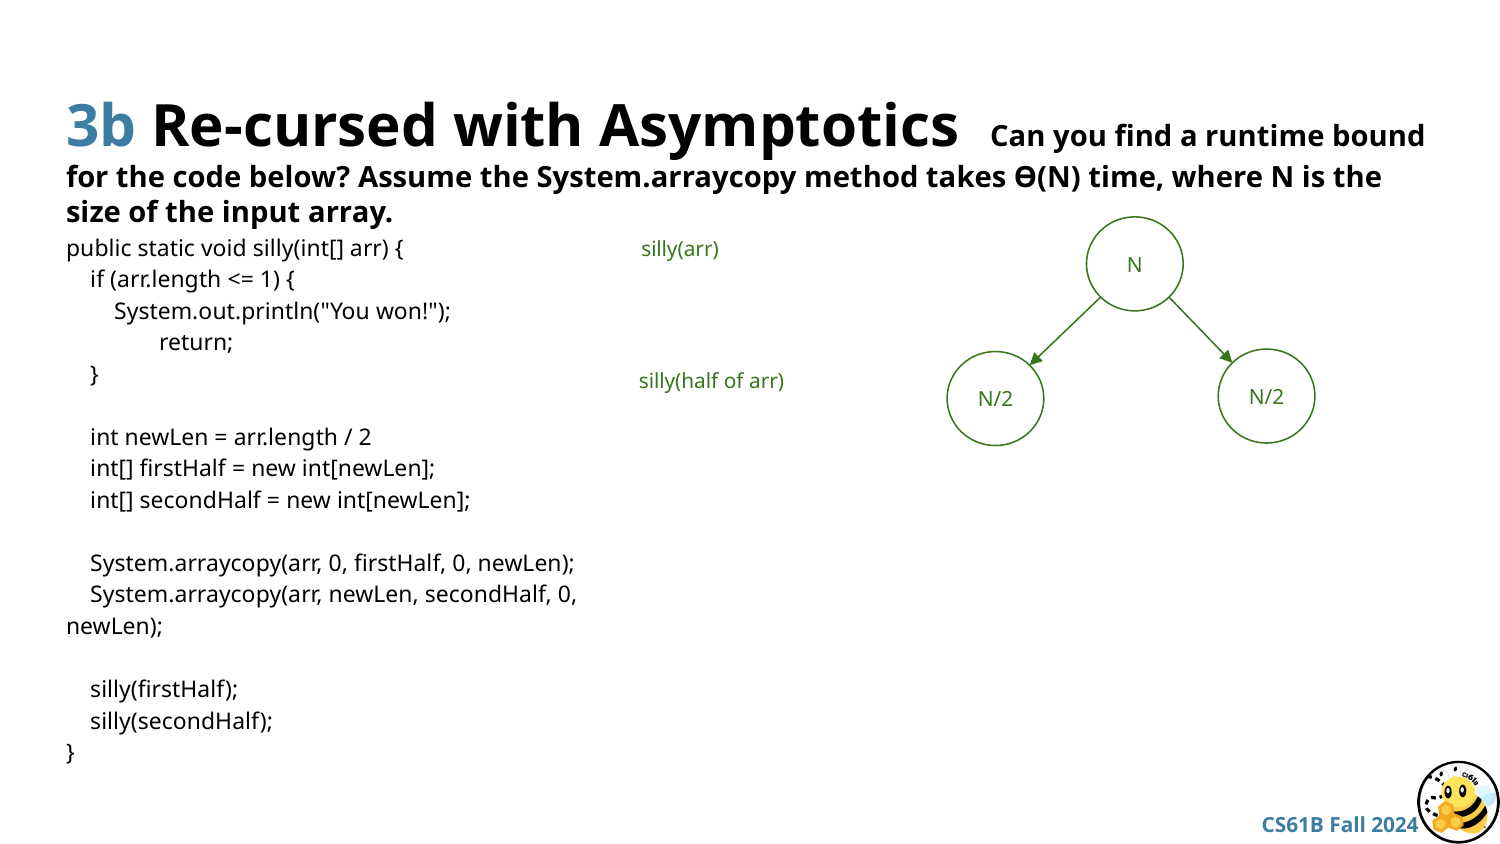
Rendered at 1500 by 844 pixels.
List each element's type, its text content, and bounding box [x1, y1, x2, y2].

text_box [1168, 296, 1233, 364]
text_box N [1086, 216, 1184, 311]
picture [1417, 760, 1500, 844]
text_box silly(half of arr) [623, 355, 884, 406]
text_box silly(arr) [626, 222, 849, 273]
text_box N/2 [1218, 349, 1315, 444]
list public static void silly(int[] arr) { if (arr.length <= 1) { System.out.println("You won!"); return; } int newLen = arr.length / 2 int[] firstHalf = new int[newLen]; int[] secondHalf = new int[newLen]; System.arraycopy(arr, 0, firstHalf, 0, newLen); System.arraycopy(arr, newLen, secondHalf, 0, newLen); silly(firstHalf); silly(secondHalf); } [51, 214, 625, 775]
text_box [1029, 296, 1101, 366]
title 3b Re-cursed with Asymptotics Can you find a runtime bound for the code below? Assume the System.arraycopy method takes ϴ(N) time, where N is the size of the input array. [51, 72, 1449, 167]
text_box N/2 [947, 351, 1044, 446]
